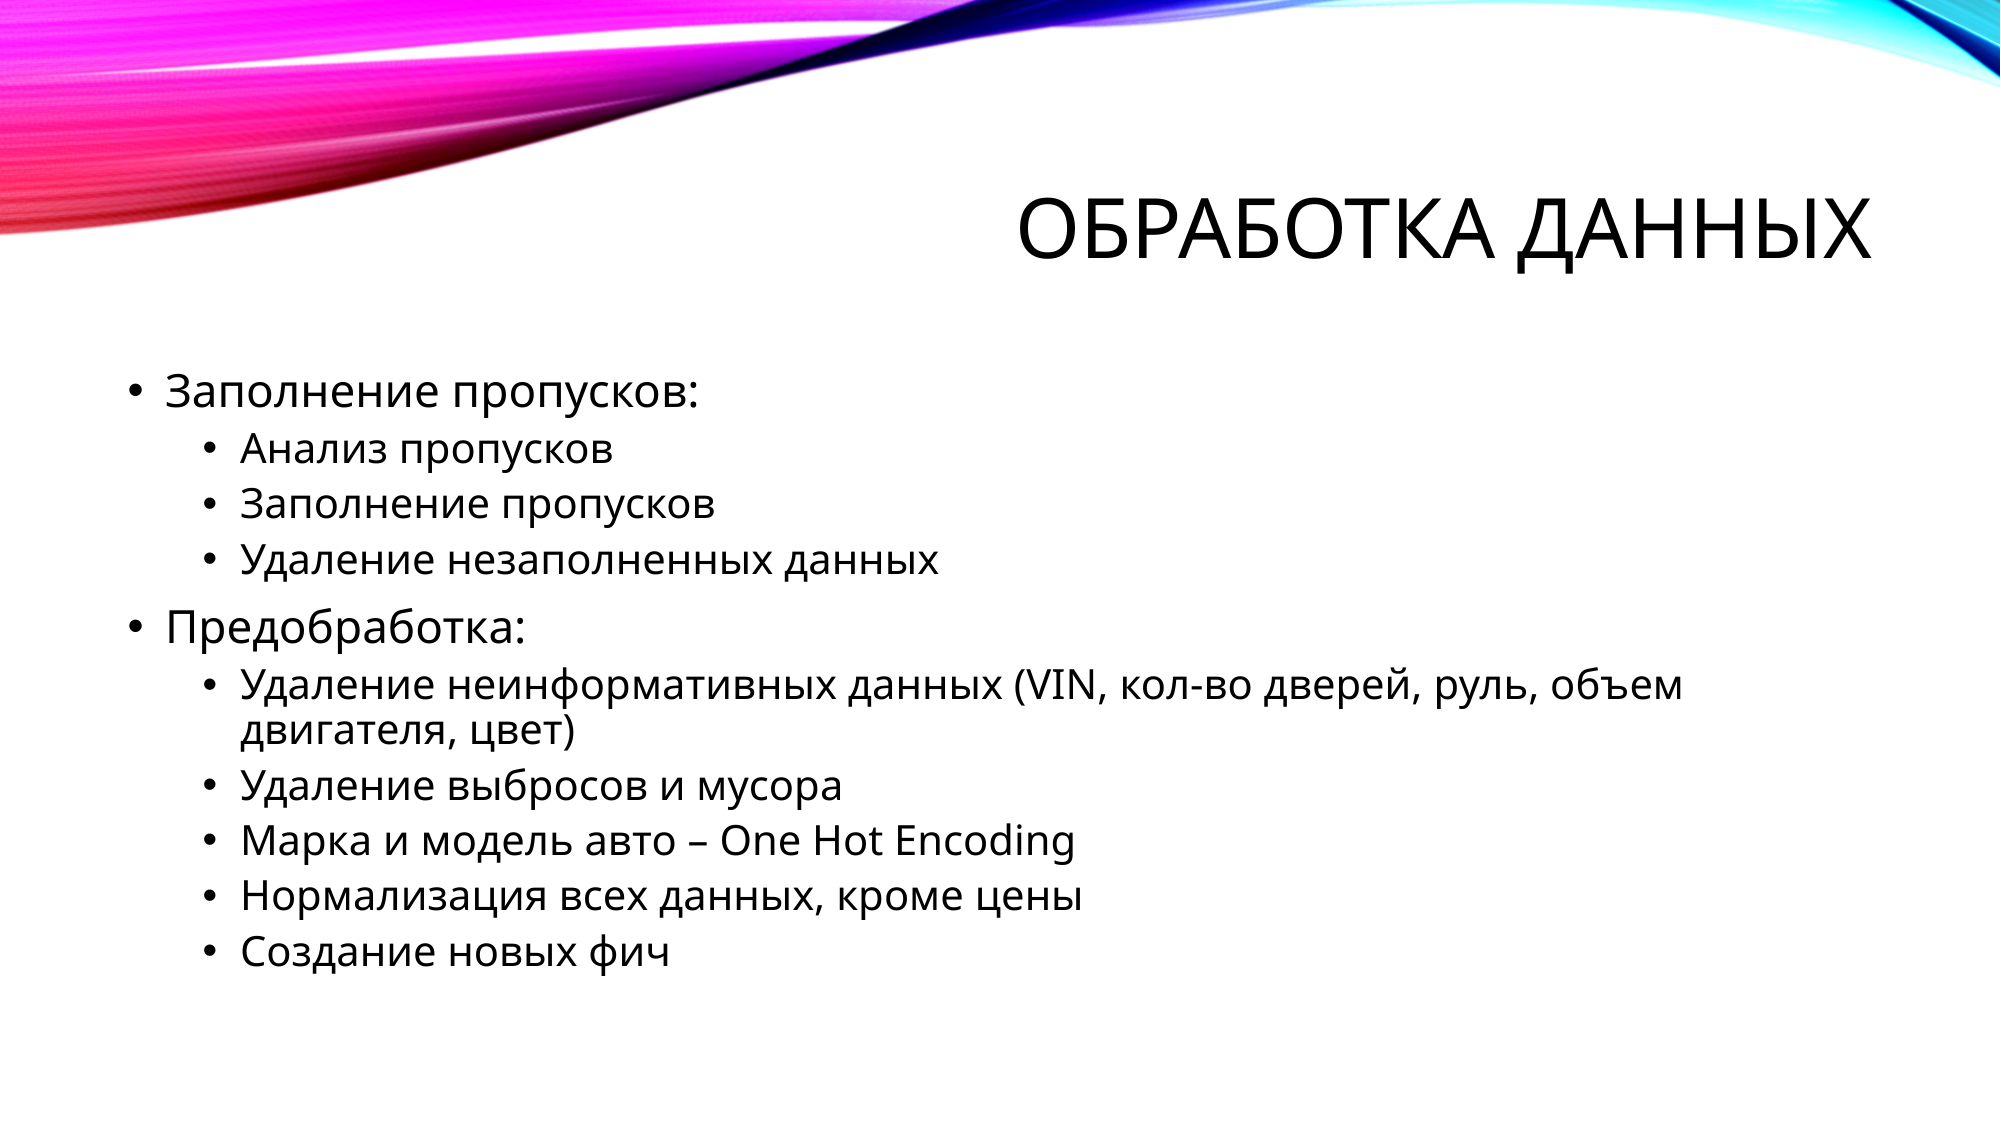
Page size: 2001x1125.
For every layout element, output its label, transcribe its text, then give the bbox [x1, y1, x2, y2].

picture [1910, 0, 2000, 45]
list Заполнение пропусков: Анализ пропусков Заполнение пропусков Удаление незаполненных данных Предобработка: Удаление неинформативных данных (VIN, кол-во дверей, руль, объем двигателя, цвет) Удаление выбросов и мусора Марка и модель авто – One Hot Encoding Нормализация всех данных, кроме цены Создание новых фич [112, 360, 1888, 1021]
picture [1890, 0, 2000, 75]
picture [0, 0, 2000, 237]
title Обработка данных [474, 125, 1888, 338]
